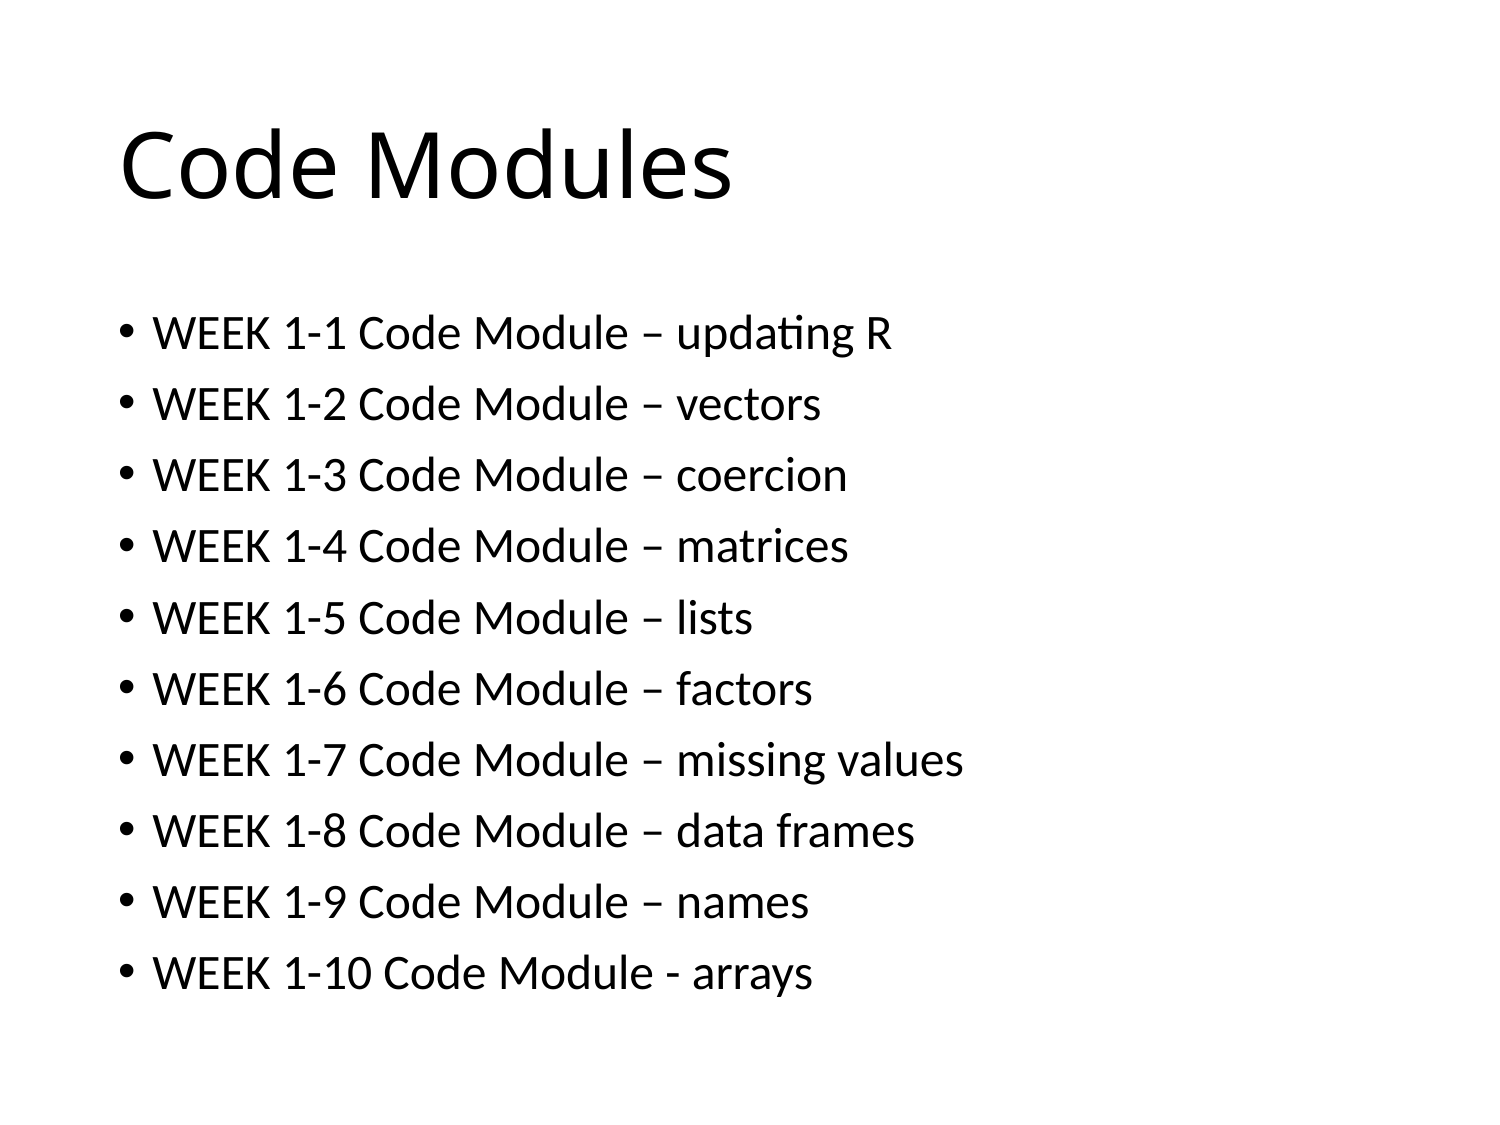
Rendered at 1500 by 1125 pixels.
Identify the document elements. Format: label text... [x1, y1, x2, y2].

list WEEK 1-1 Code Module – updating R WEEK 1-2 Code Module – vectors WEEK 1-3 Code Module – coercion WEEK 1-4 Code Module – matrices WEEK 1-5 Code Module – lists WEEK 1-6 Code Module – factors WEEK 1-7 Code Module – missing values WEEK 1-8 Code Module – data frames WEEK 1-9 Code Module – names WEEK 1-10 Code Module - arrays [103, 299, 1397, 1014]
title Code Modules [103, 59, 1397, 278]
